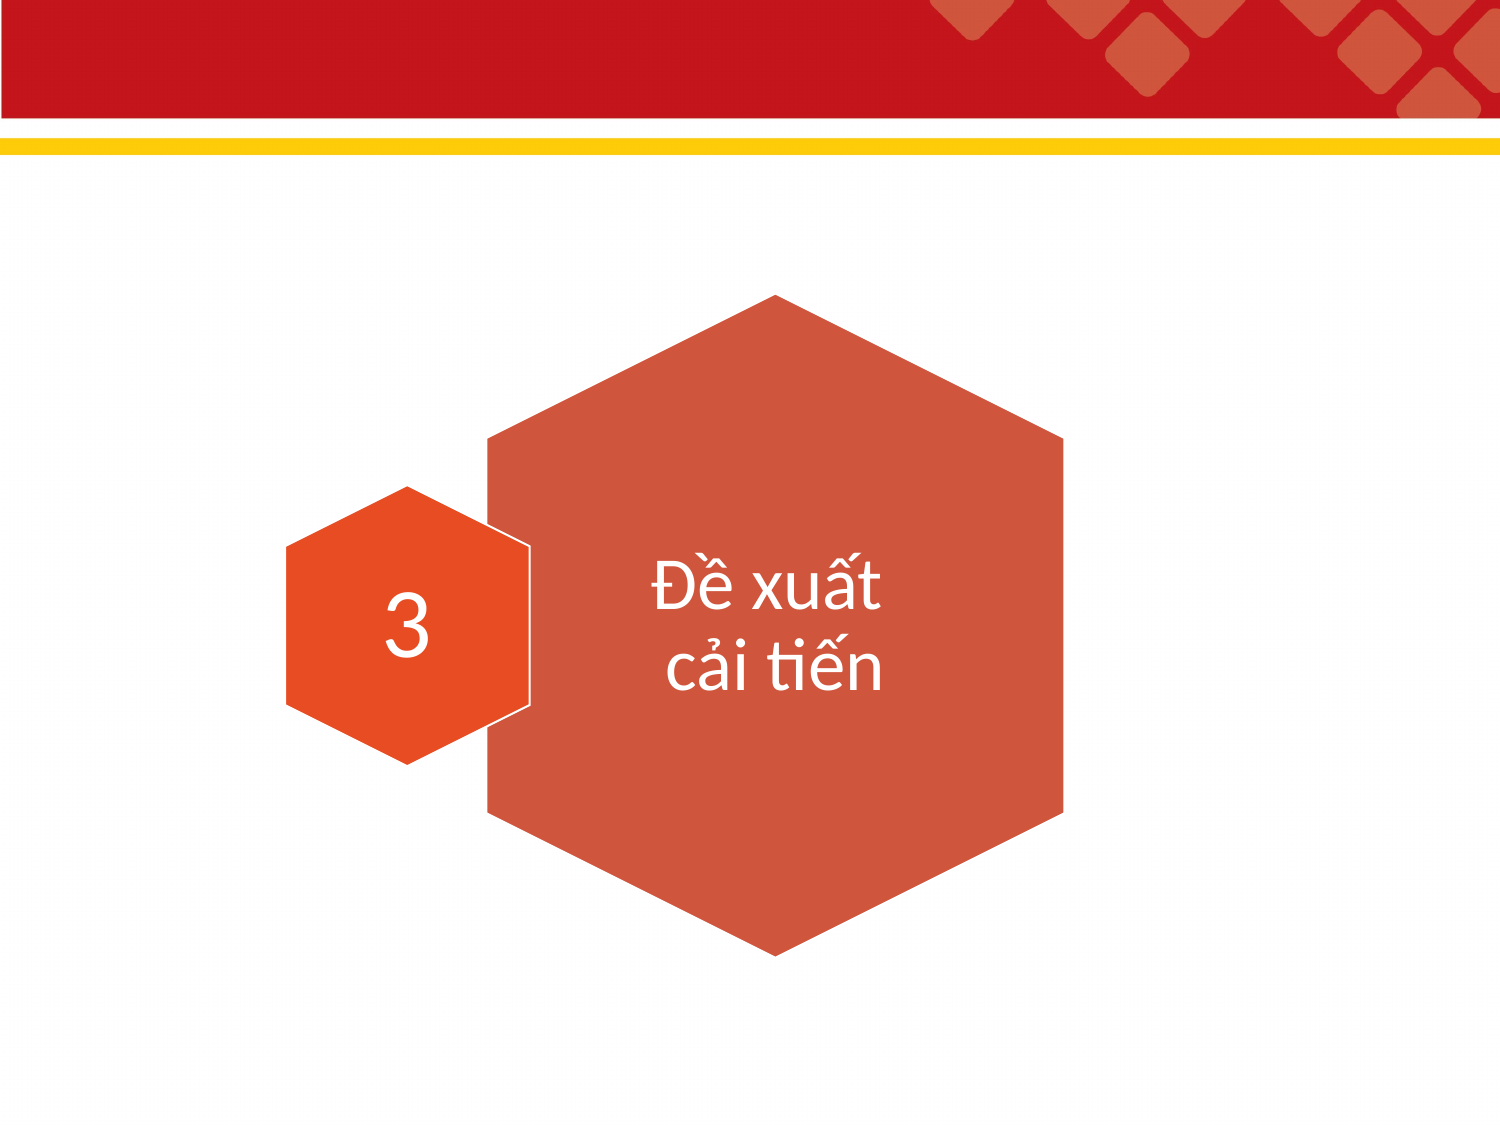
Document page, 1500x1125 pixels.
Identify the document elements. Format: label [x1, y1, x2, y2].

picture [0, 0, 1500, 108]
text_box [0, 108, 1500, 1125]
